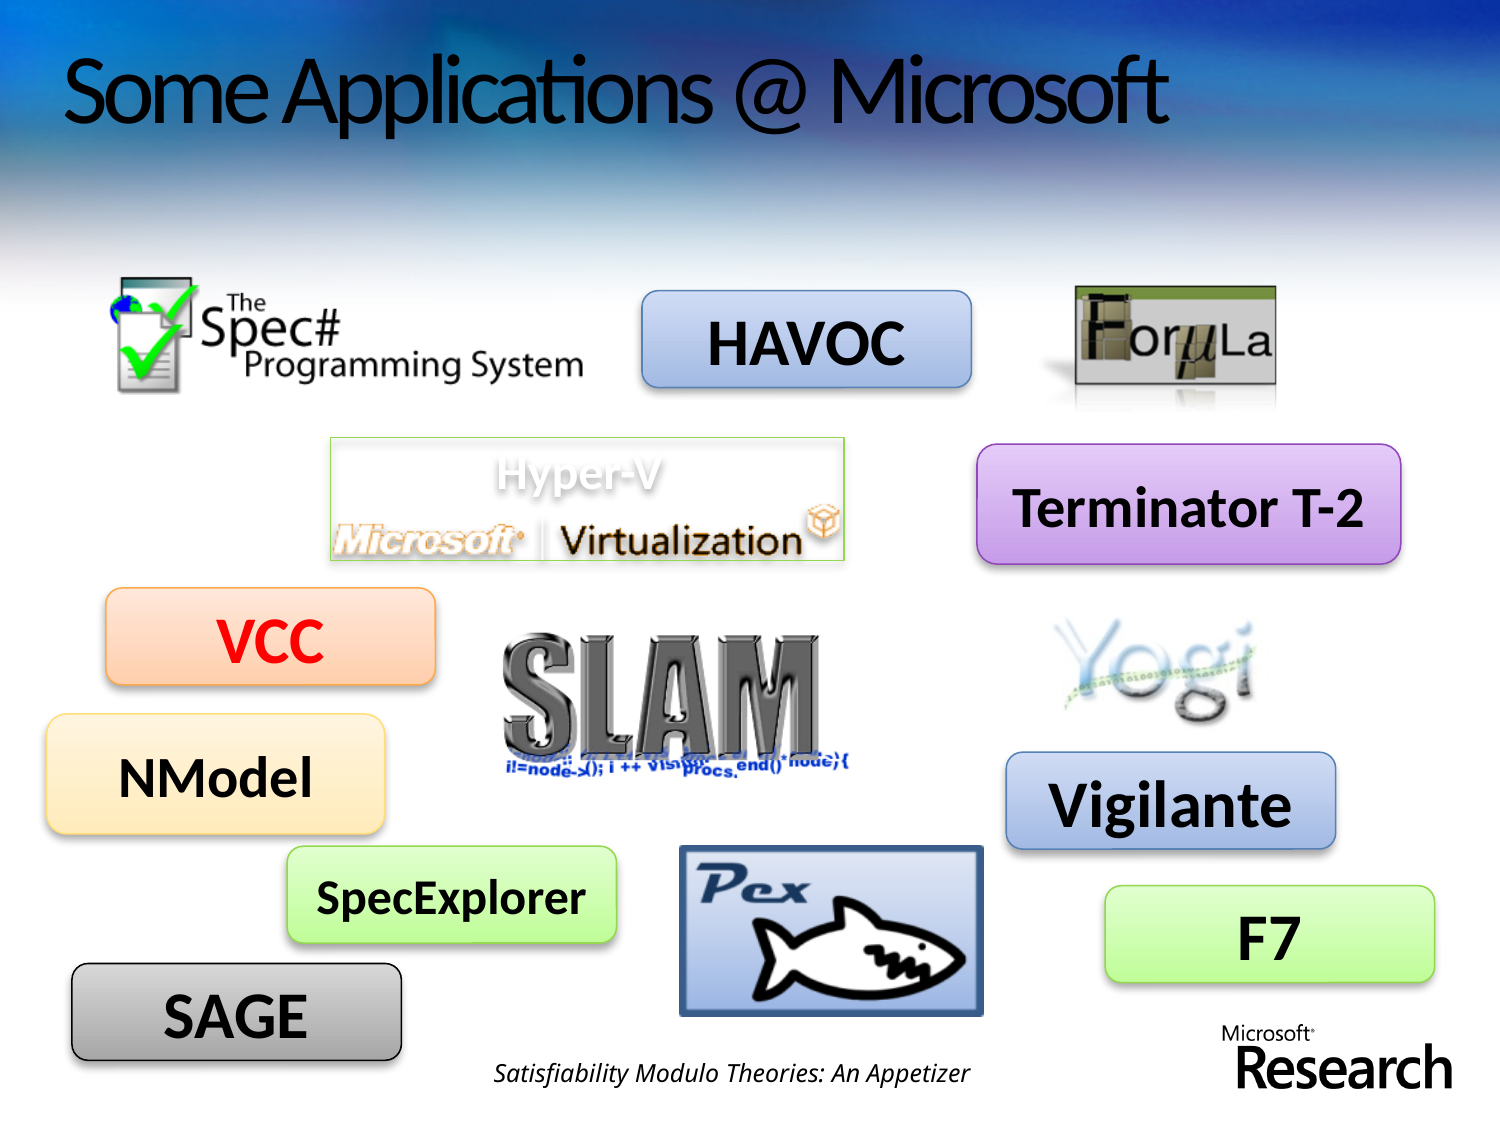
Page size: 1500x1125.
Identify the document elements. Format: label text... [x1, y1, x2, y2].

text_box SAGE [71, 962, 403, 1062]
text_box F7 [1104, 884, 1436, 984]
picture [0, 0, 1500, 1125]
text_box HAVOC [641, 289, 973, 389]
text_box SpecExplorer [286, 845, 618, 944]
text_box VCC [105, 587, 437, 686]
title Some Applications @ Microsoft [62, 37, 1438, 148]
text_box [330, 432, 844, 560]
footer Satisfiability Modulo Theories: An Appetizer [324, 1042, 1141, 1103]
text_box NModel [45, 713, 386, 835]
text_box Vigilante [1005, 751, 1337, 850]
text_box Terminator T-2 [976, 443, 1402, 565]
